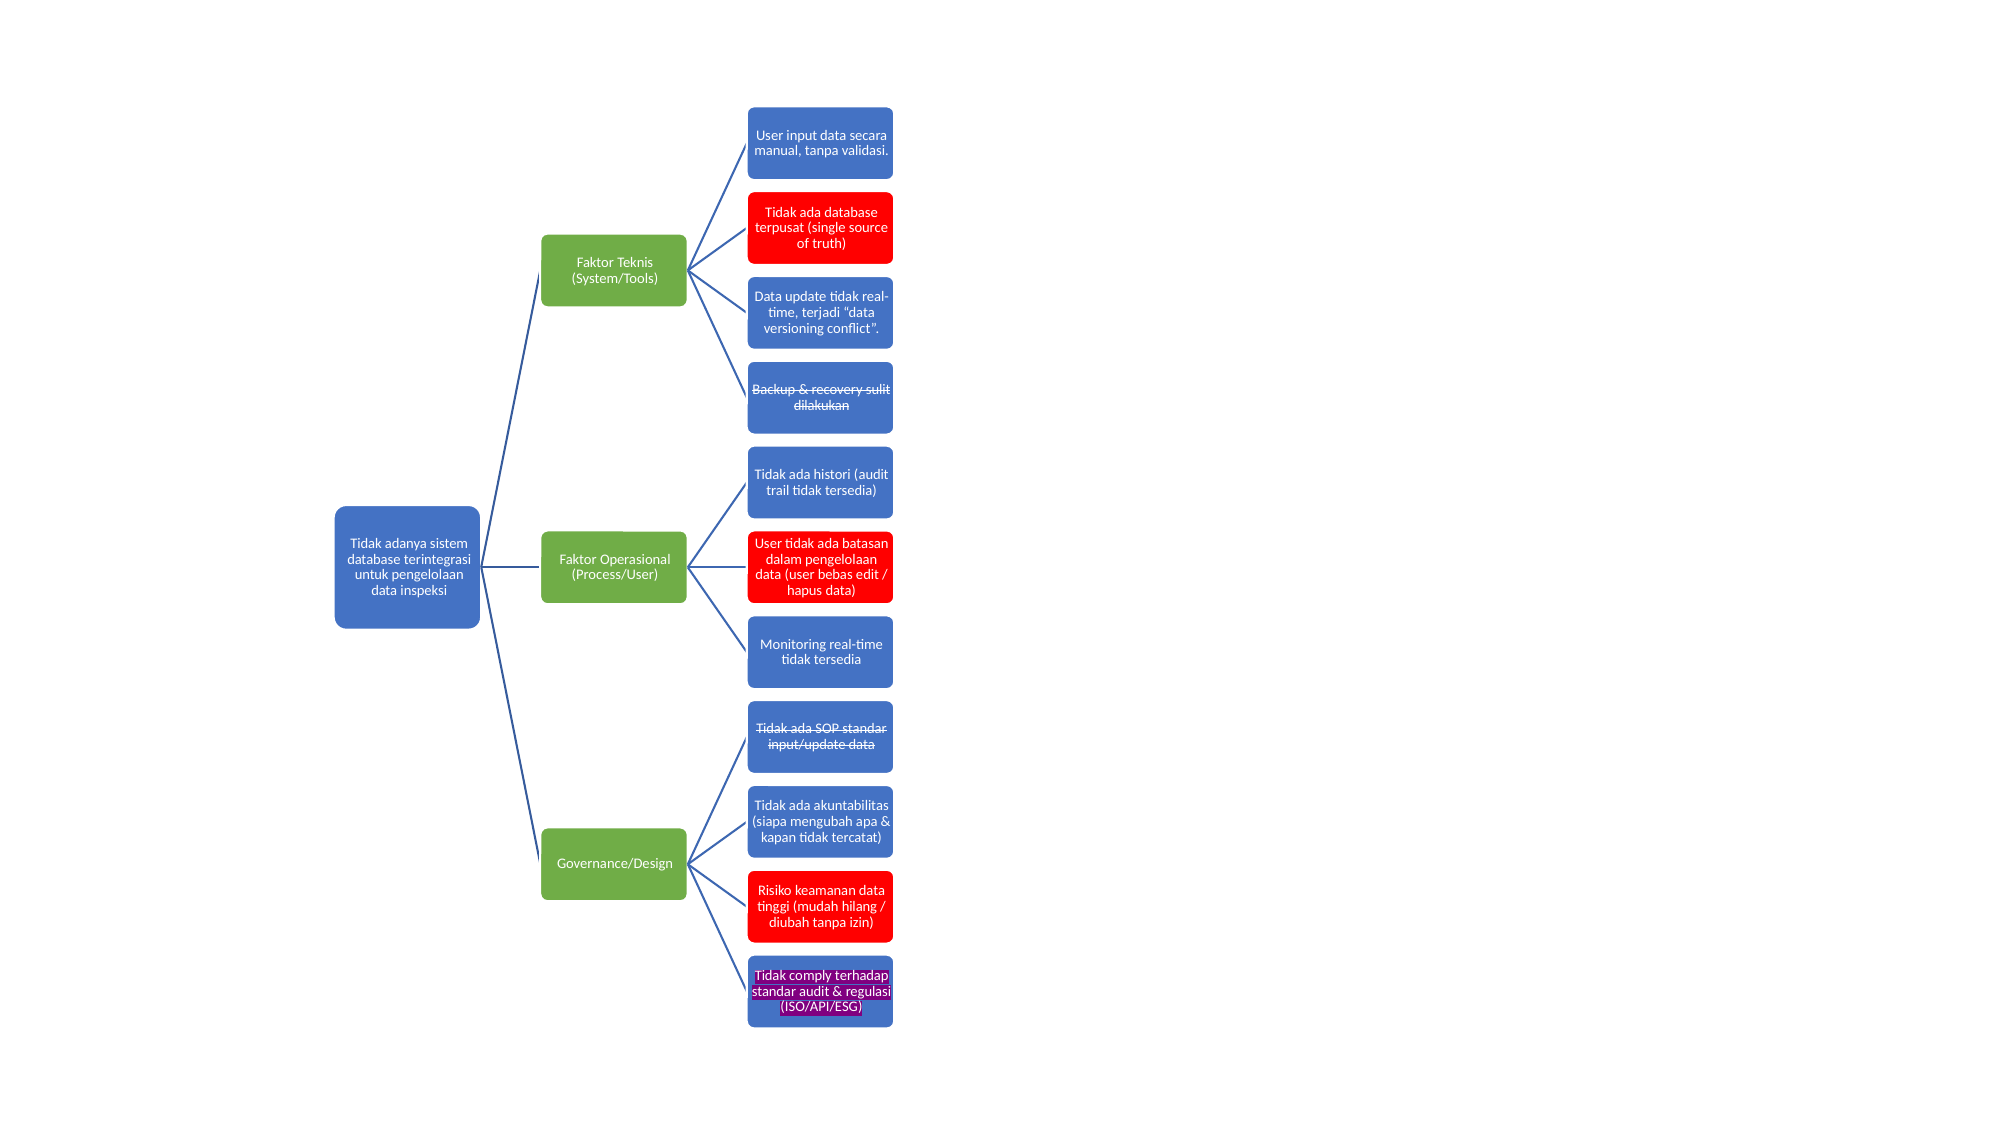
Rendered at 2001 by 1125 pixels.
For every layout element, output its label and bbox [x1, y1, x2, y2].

text_box [333, 32, 895, 1103]
